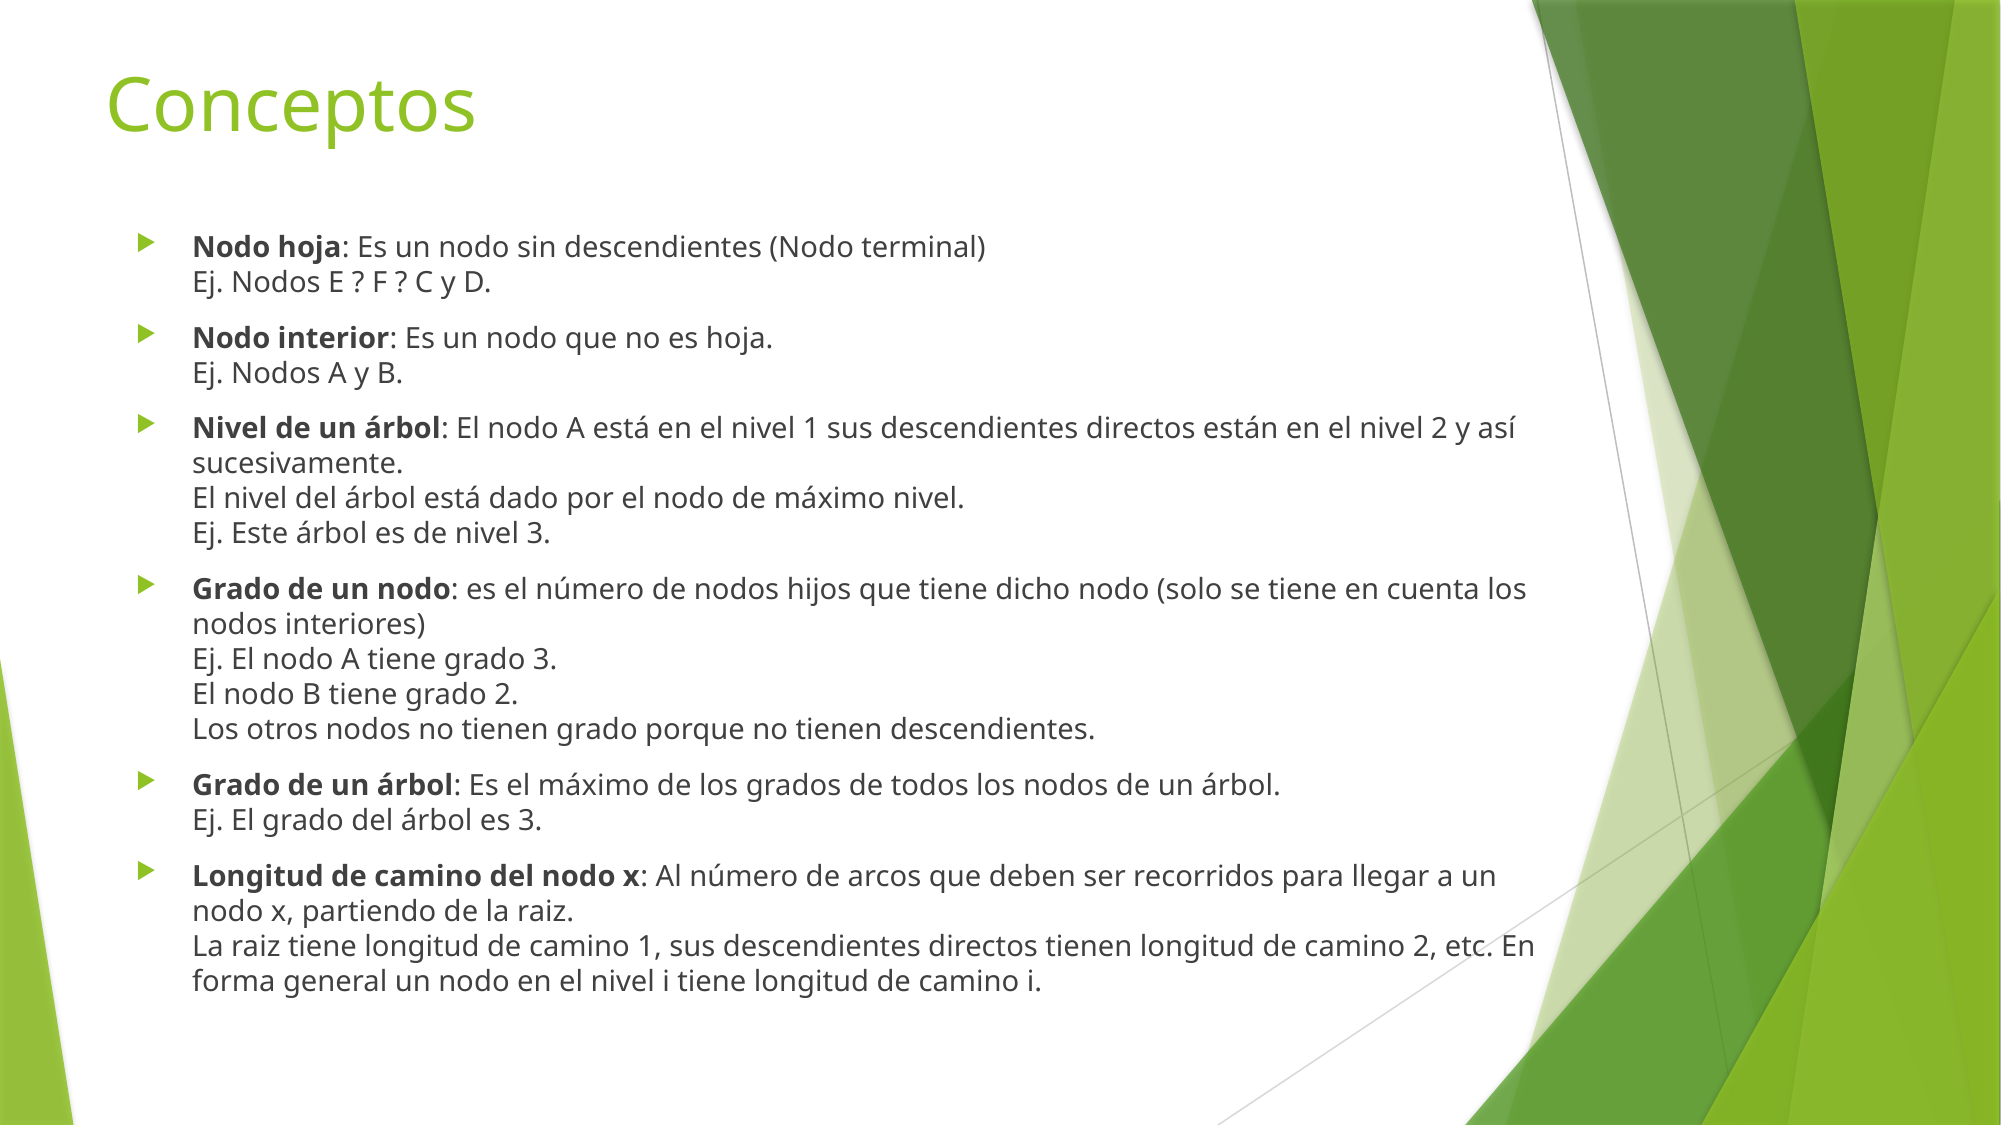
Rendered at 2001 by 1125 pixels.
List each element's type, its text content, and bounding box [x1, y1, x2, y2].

list Nodo hoja: Es un nodo sin descendientes (Nodo terminal) Ej. Nodos E ? F ? C y D. Nodo interior: Es un nodo que no es hoja. Ej. Nodos A y B. Nivel de un árbol: El nodo A está en el nivel 1 sus descendientes directos están en el nivel 2 y así sucesivamente. El nivel del árbol está dado por el nodo de máximo nivel. Ej. Este árbol es de nivel 3. Grado de un nodo: es el número de nodos hijos que tiene dicho nodo (solo se tiene en cuenta los nodos interiores) Ej. El nodo A tiene grado 3. El nodo B tiene grado 2. Los otros nodos no tienen grado porque no tienen descendientes. Grado de un árbol: Es el máximo de los grados de todos los nodos de un árbol. Ej. El grado del árbol es 3. Longitud de camino del nodo x: Al número de arcos que deben ser recorridos para llegar a un nodo x, partiendo de la raiz. La raiz tiene longitud de camino 1, sus descendientes directos tienen longitud de camino 2, etc. En forma general un nodo en el nivel i tiene longitud de camino i. [120, 220, 1577, 1039]
title Conceptos [90, 48, 1501, 164]
